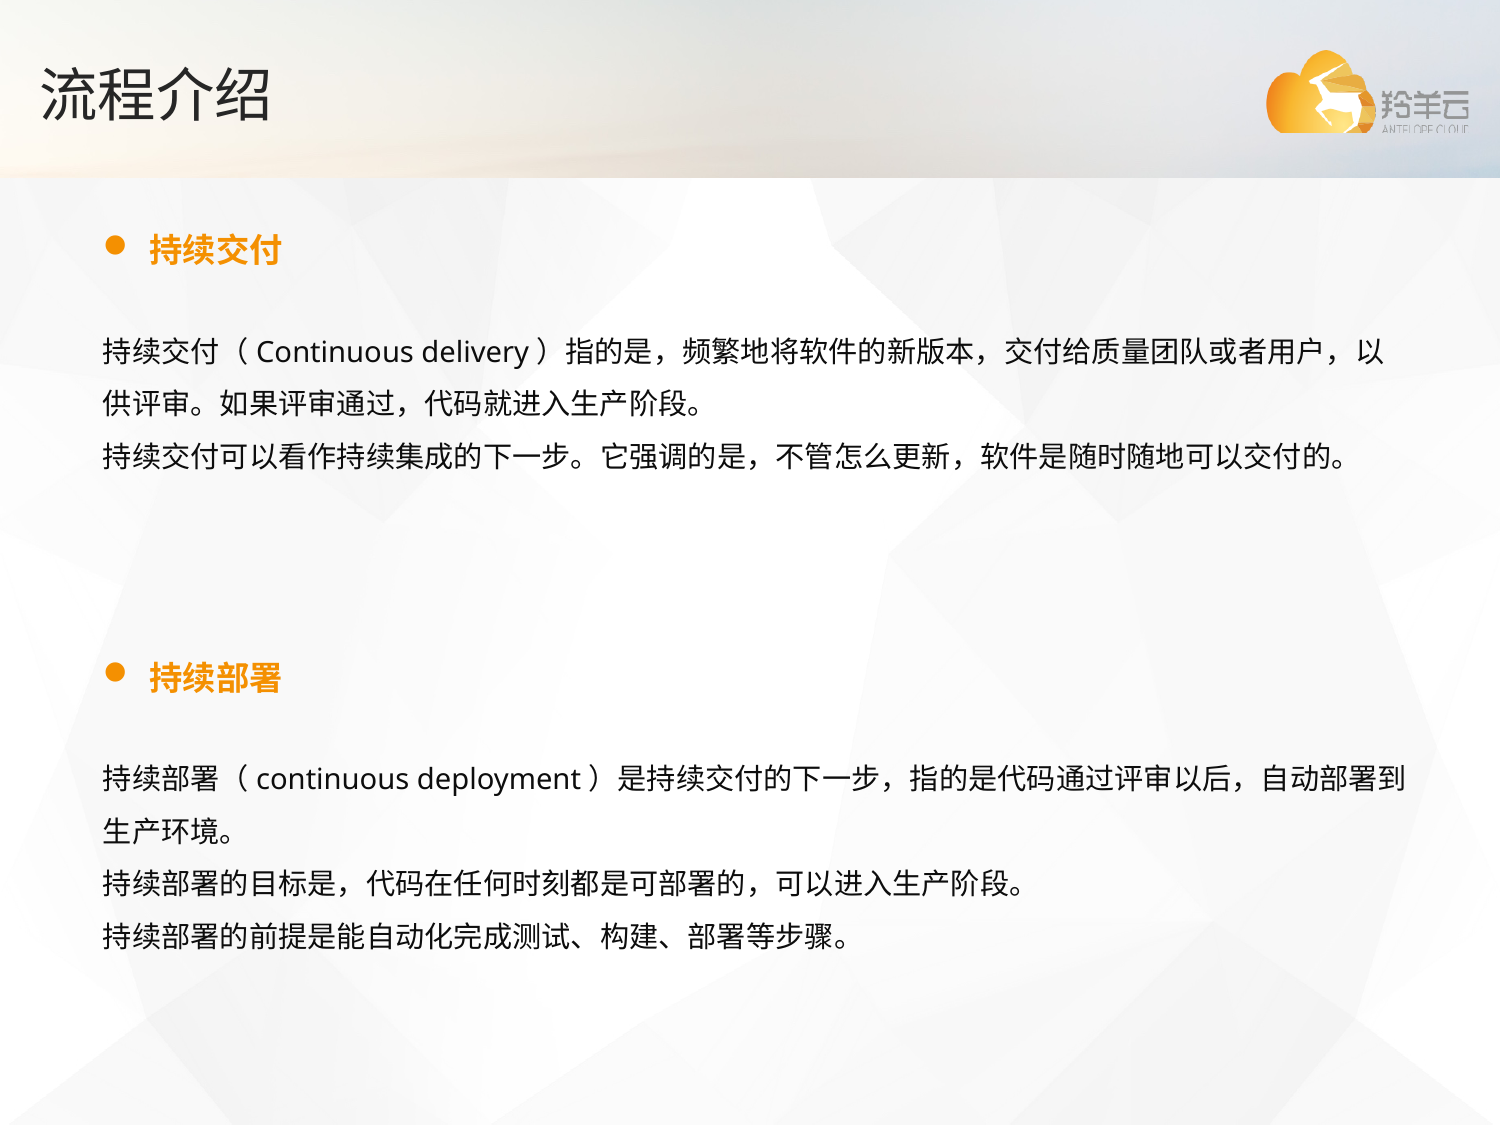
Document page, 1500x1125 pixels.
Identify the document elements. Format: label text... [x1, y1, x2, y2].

picture [0, 0, 1500, 1125]
text_box 持续部署（continuous deployment）是持续交付的下一步，指的是代码通过评审以后，自动部署到生产环境。 持续部署的目标是，代码在任何时刻都是可部署的，可以进入生产阶段。 持续部署的前提是能自动化完成测试、构建、部署等步骤。 [88, 735, 1440, 961]
text_box 持续交付 [88, 201, 1414, 277]
title 流程介绍 [31, 25, 1383, 161]
text_box 持续交付（Continuous delivery）指的是，频繁地将软件的新版本，交付给质量团队或者用户，以供评审。如果评审通过，代码就进入生产阶段。 持续交付可以看作持续集成的下一步。它强调的是，不管怎么更新，软件是随时随地可以交付的。 [88, 308, 1414, 481]
text_box 持续部署 [88, 629, 1414, 705]
